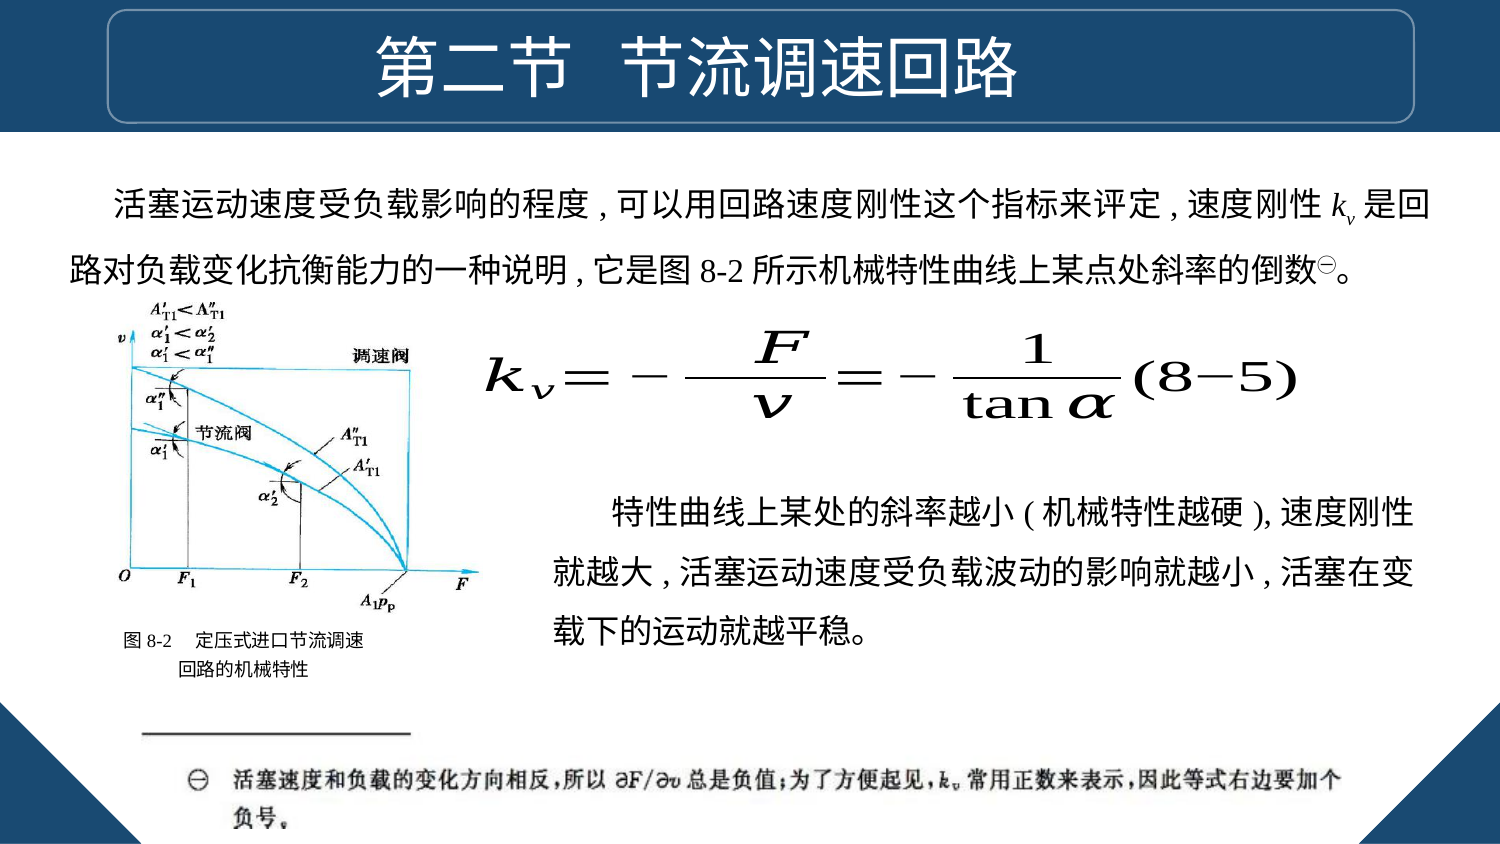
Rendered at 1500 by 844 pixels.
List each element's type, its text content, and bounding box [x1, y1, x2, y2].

text_box [1357, 701, 1500, 844]
text_box 第二节 节流调速回路 [70, 18, 1324, 113]
text_box 图8-2 定压式进口节流调速 回路的机械特性 [0, 616, 601, 688]
text_box 特性曲线上某处的斜率越小(机械特性越硬),速度刚性就越大,活塞运动速度受负载波动的影响就越小,活塞在变载下的运动就越平稳。 [537, 463, 1430, 658]
picture [107, 302, 483, 617]
text_box [109, 8, 1416, 124]
text_box [0, 700, 144, 844]
text_box 活塞运动速度受负载影响的程度,可以用回路速度刚性这个指标来评定,速度刚性kv是回路对负载变化抗衡能力的一种说明,它是图8-2所示机械特性曲线上某点处斜率的倒数㊀。 [54, 153, 1446, 297]
picture [141, 732, 1342, 829]
